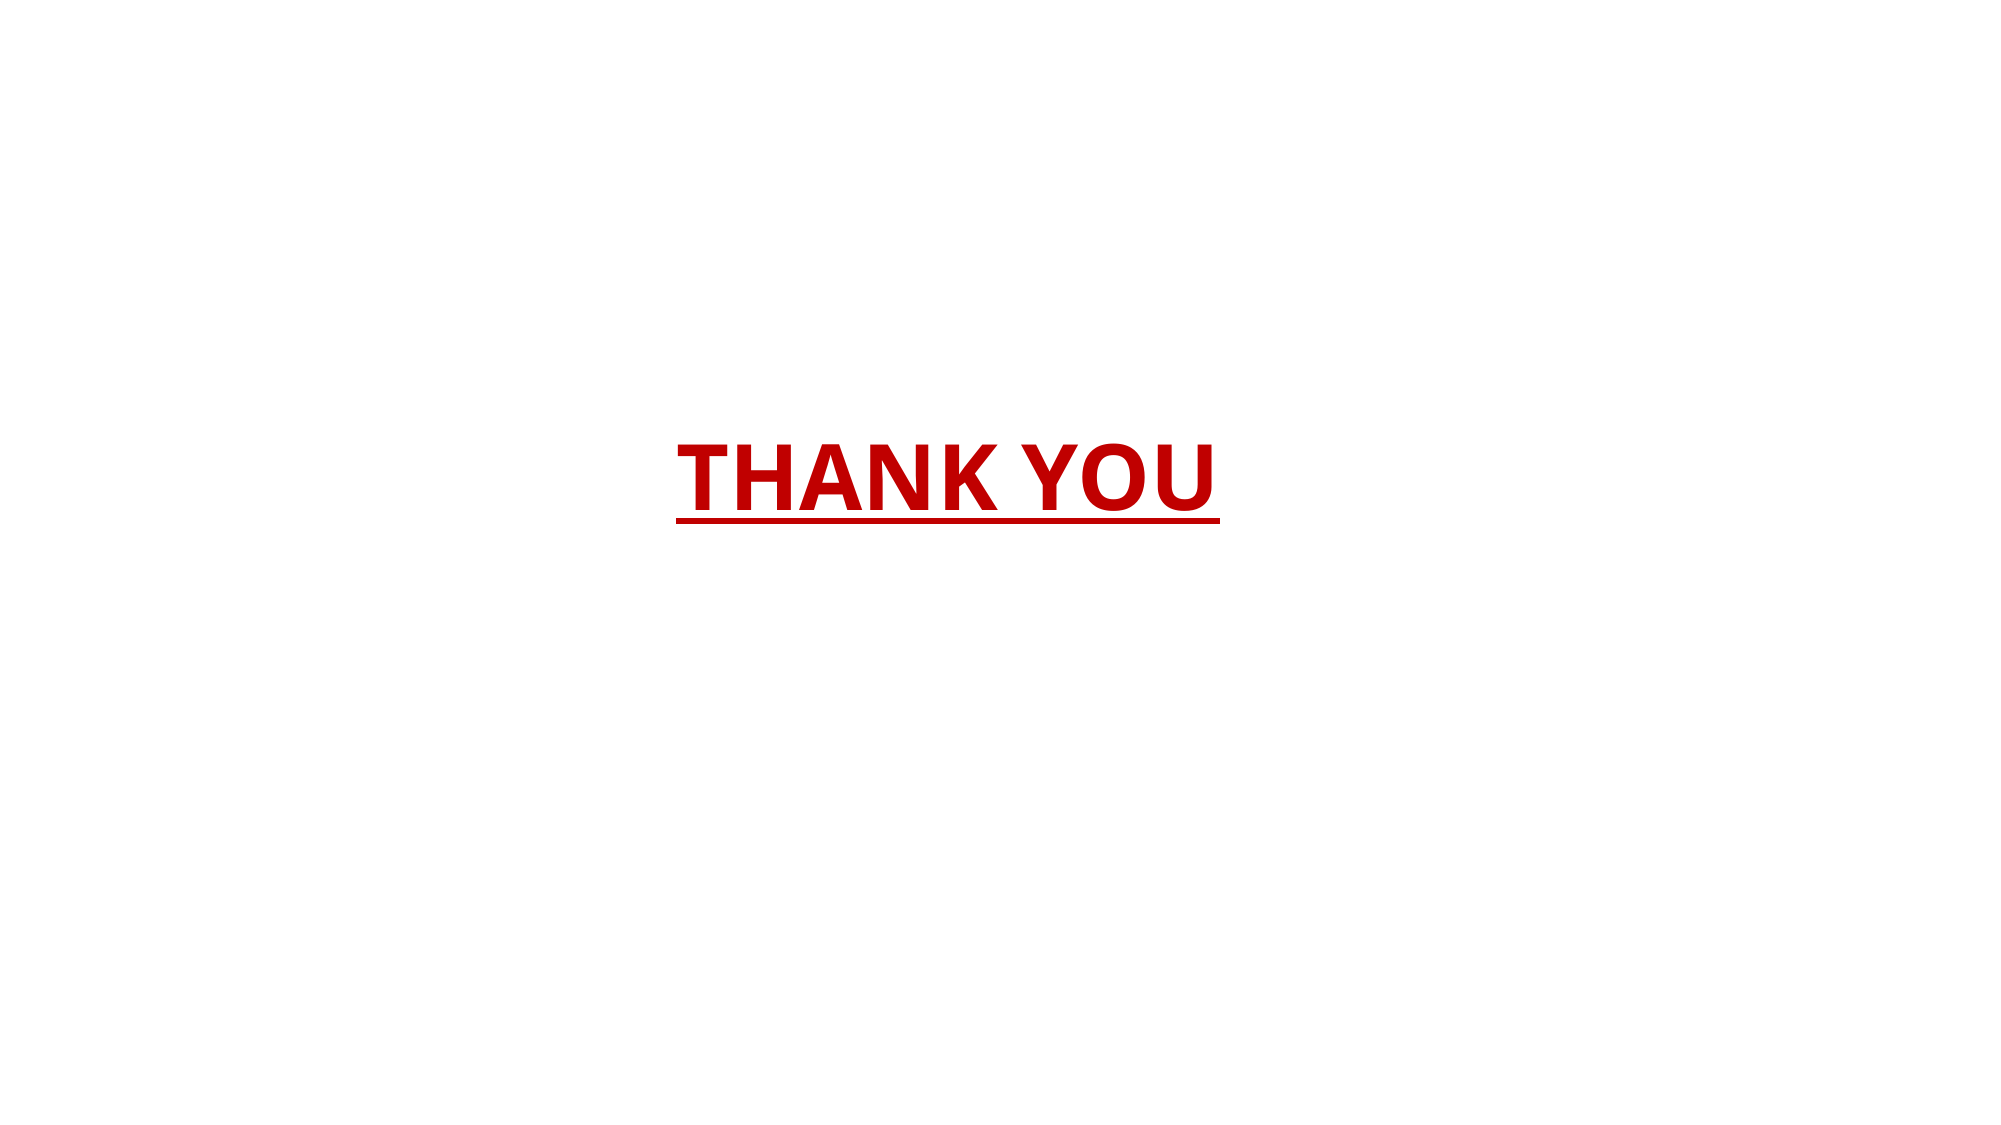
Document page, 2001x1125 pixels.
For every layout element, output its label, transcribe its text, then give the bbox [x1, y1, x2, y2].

text_box THANK YOU [661, 403, 1235, 537]
